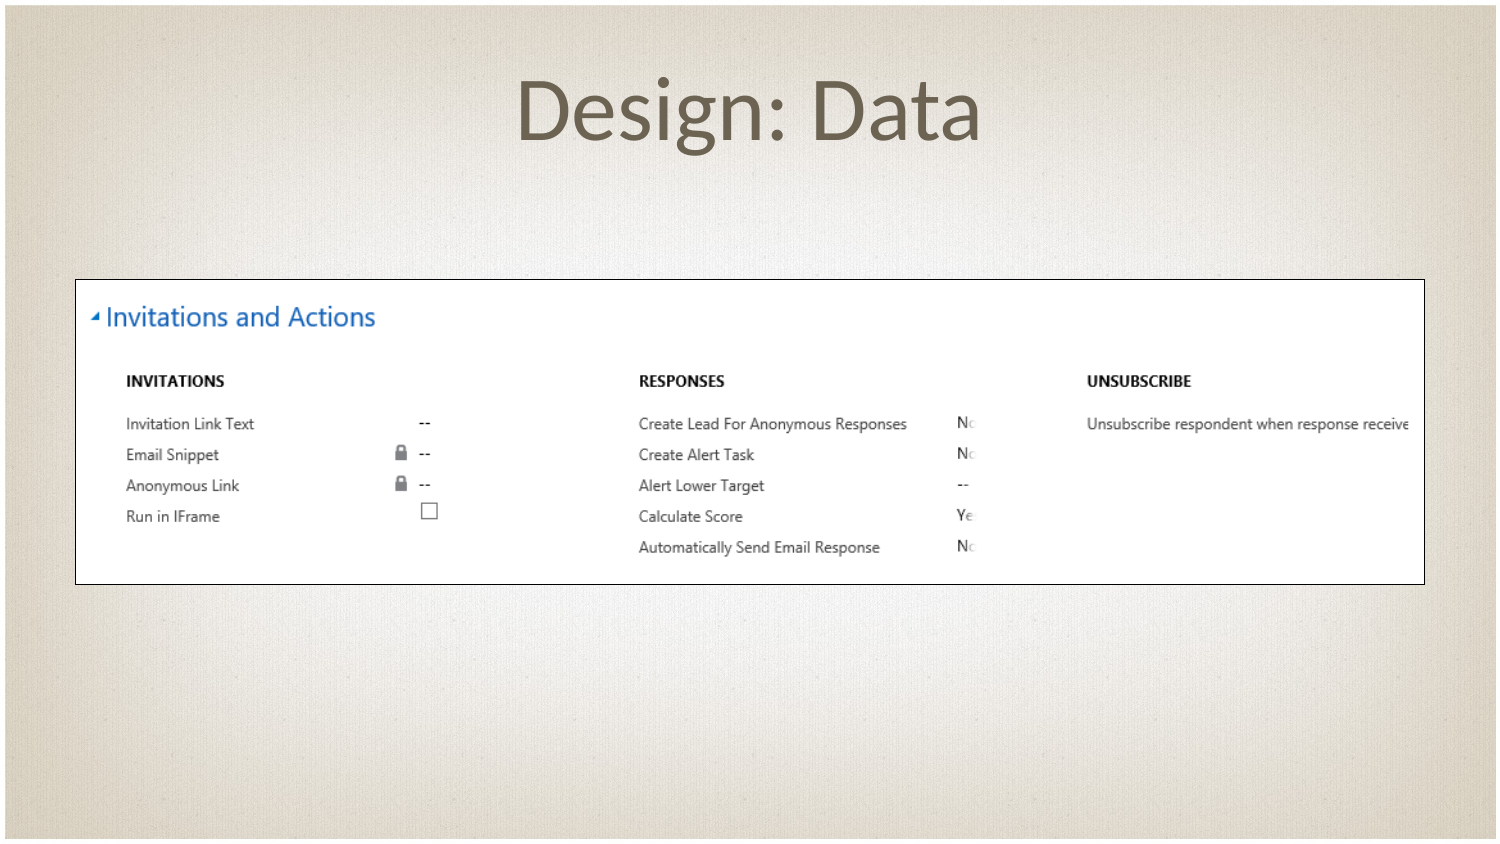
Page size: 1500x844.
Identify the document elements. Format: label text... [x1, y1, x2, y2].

title Design: Data [75, 33, 1425, 175]
picture [0, 0, 1500, 844]
